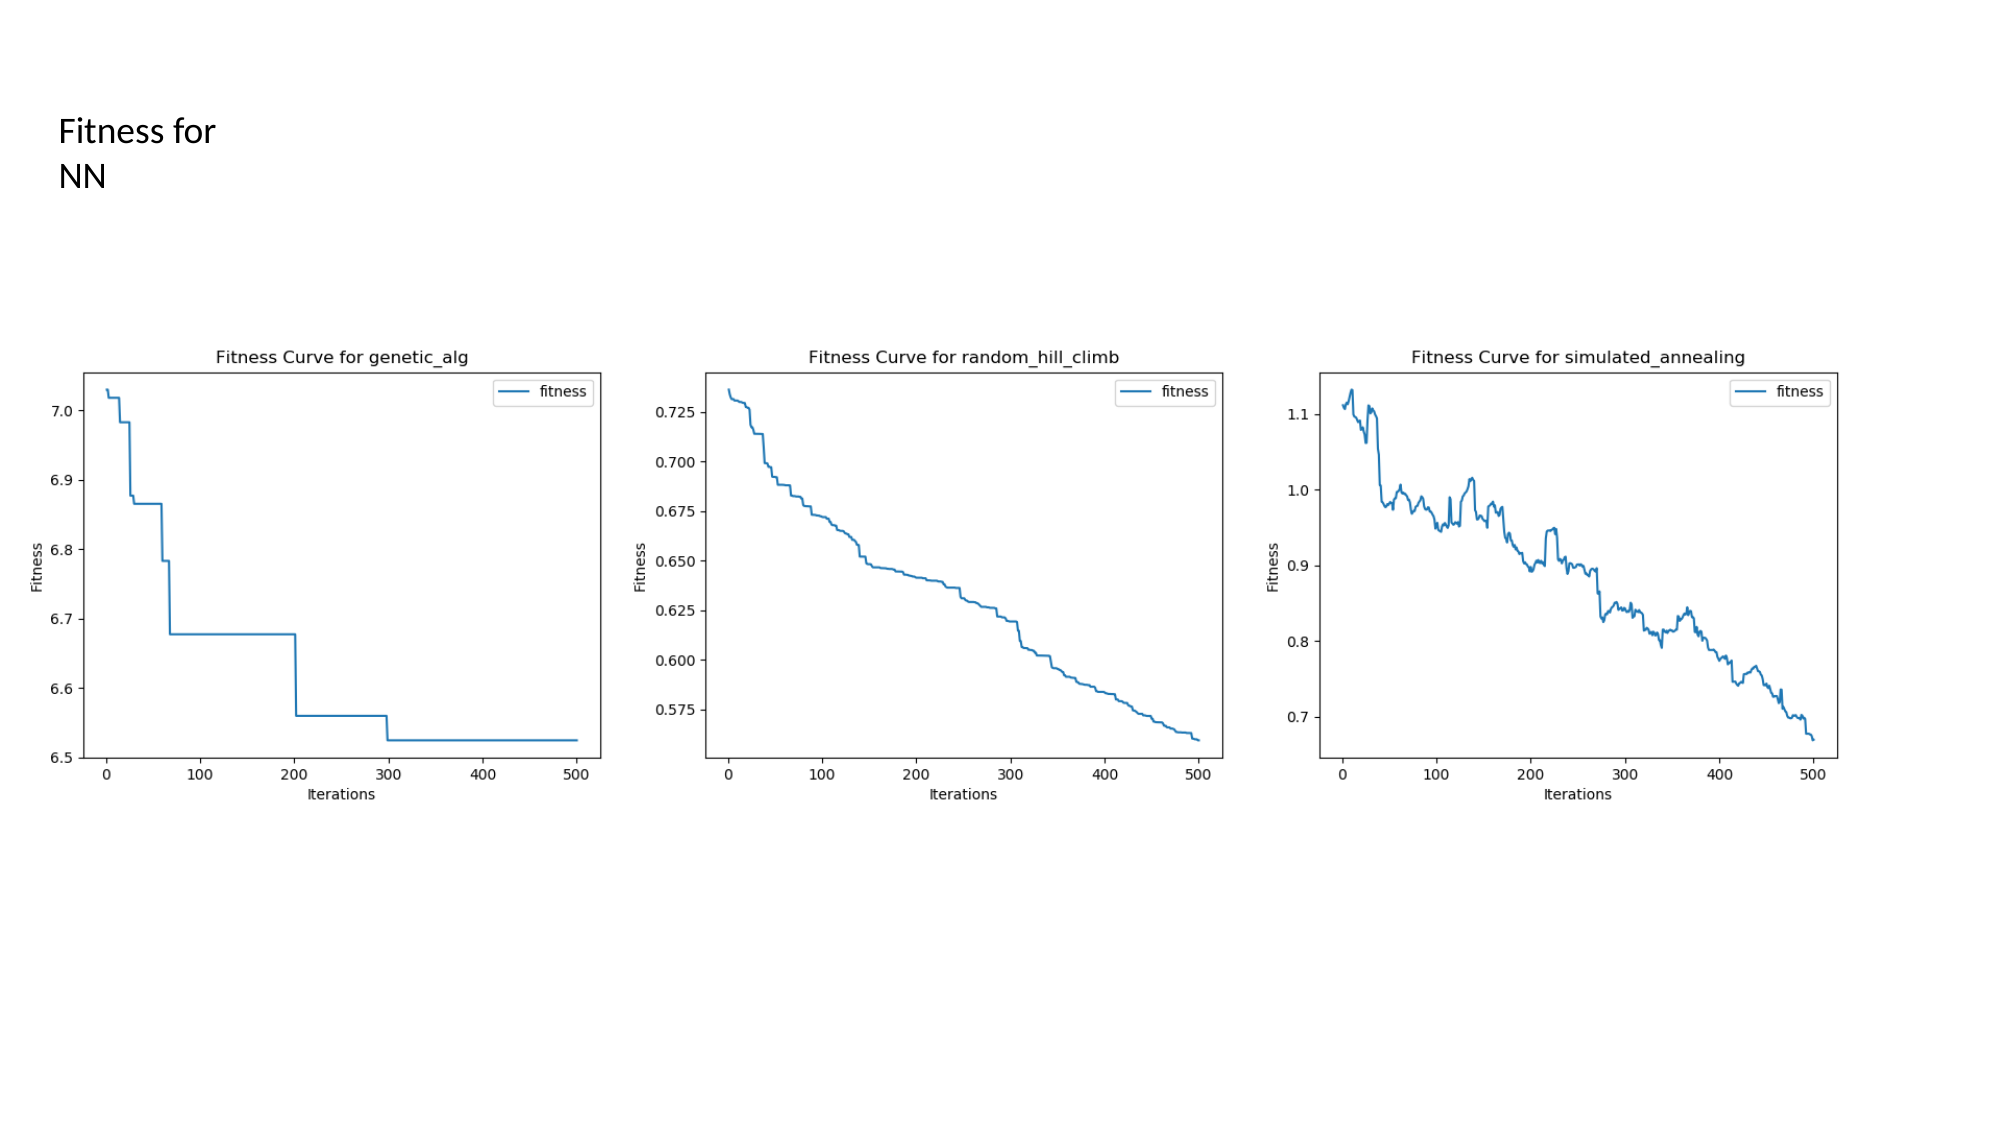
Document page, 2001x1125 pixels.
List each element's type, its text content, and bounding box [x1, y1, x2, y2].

picture [0, 312, 1904, 813]
text_box Fitness for NN [43, 98, 234, 204]
